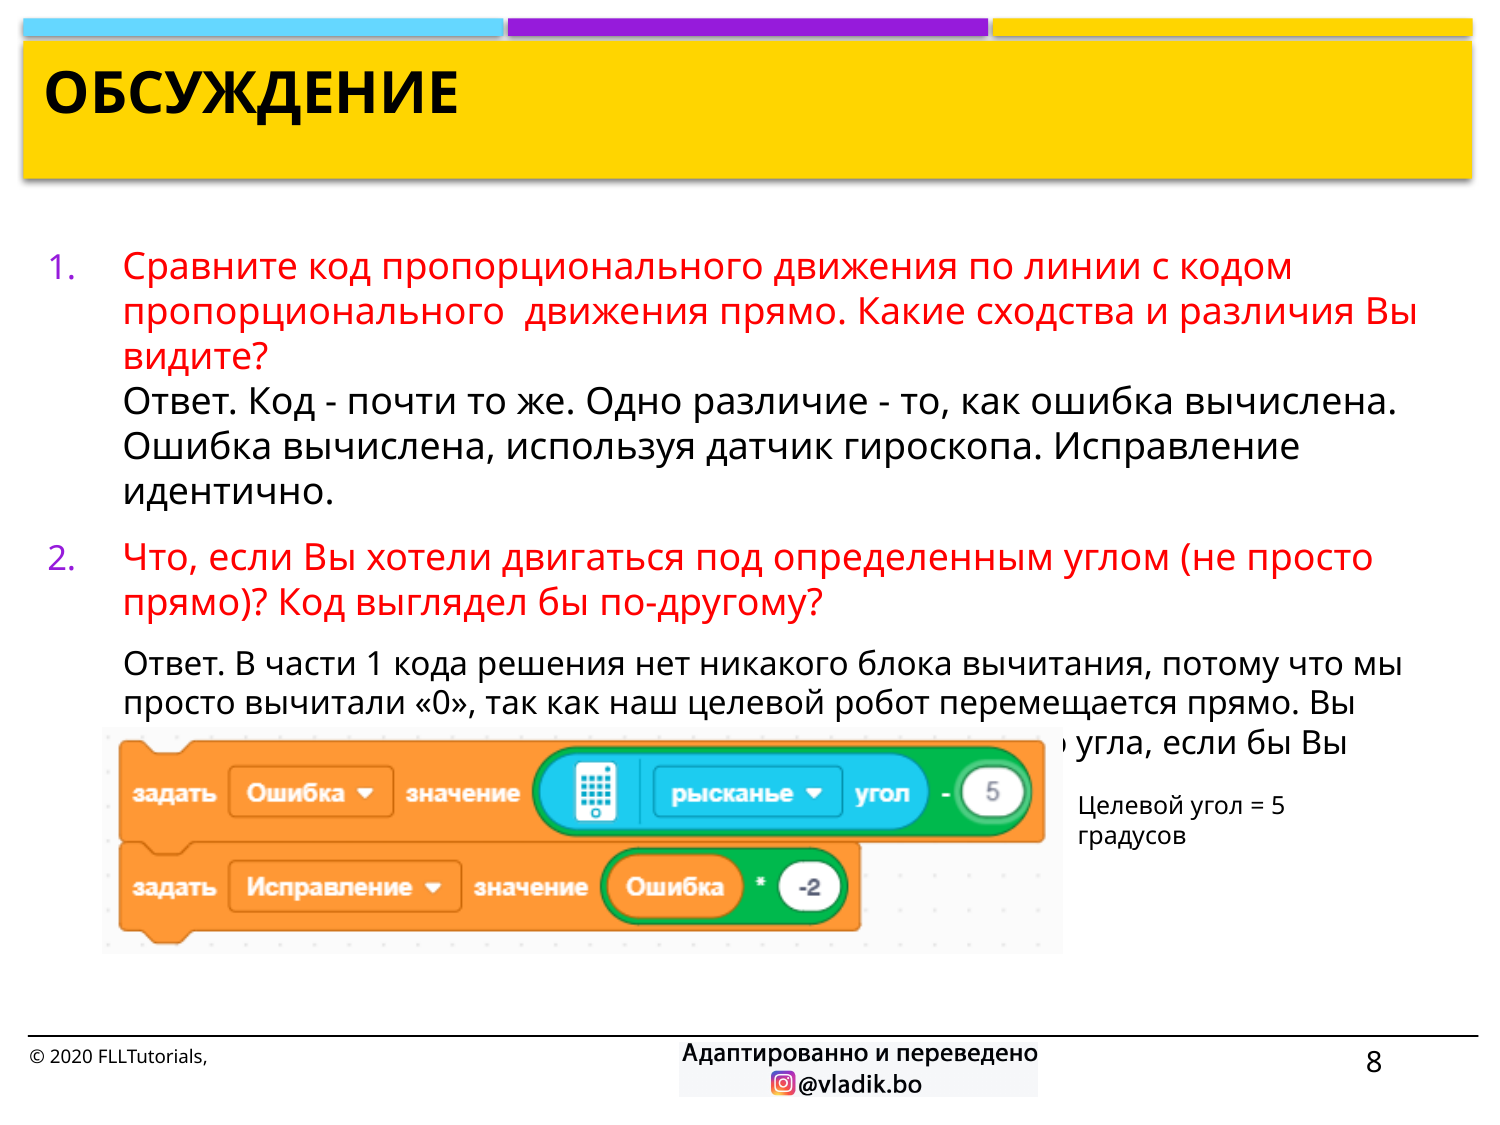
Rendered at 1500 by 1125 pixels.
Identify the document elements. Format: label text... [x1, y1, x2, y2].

title ОБСУЖДЕНИЕ [28, 48, 1464, 172]
picture [679, 1042, 1039, 1098]
list Сравните код пропорционального движения по линии с кодом пропорционального движения прямо. Какие сходства и различия Вы видите? Ответ. Код - почти то же. Одно различие - то, как ошибка вычислена. Ошибка вычислена, используя датчик гироскопа. Исправление идентично. Что, если Вы хотели двигаться под определенным углом (не просто прямо)? Код выглядел бы по-другому? Ответ. В части 1 кода решения нет никакого блока вычитания, потому что мы просто вычитали «0», так как наш целевой робот перемещается прямо. Вы должны были бы вычесть свой текущий угол из целевого угла, если бы Вы хотели двигаться на другой угол. [32, 235, 1460, 890]
text_box Целевой угол = 5 градусов [1069, 782, 1403, 857]
footer © 2020 FLLTutorials, [14, 1036, 814, 1097]
picture [102, 726, 1064, 954]
slide_number 8 [1351, 1036, 1478, 1097]
